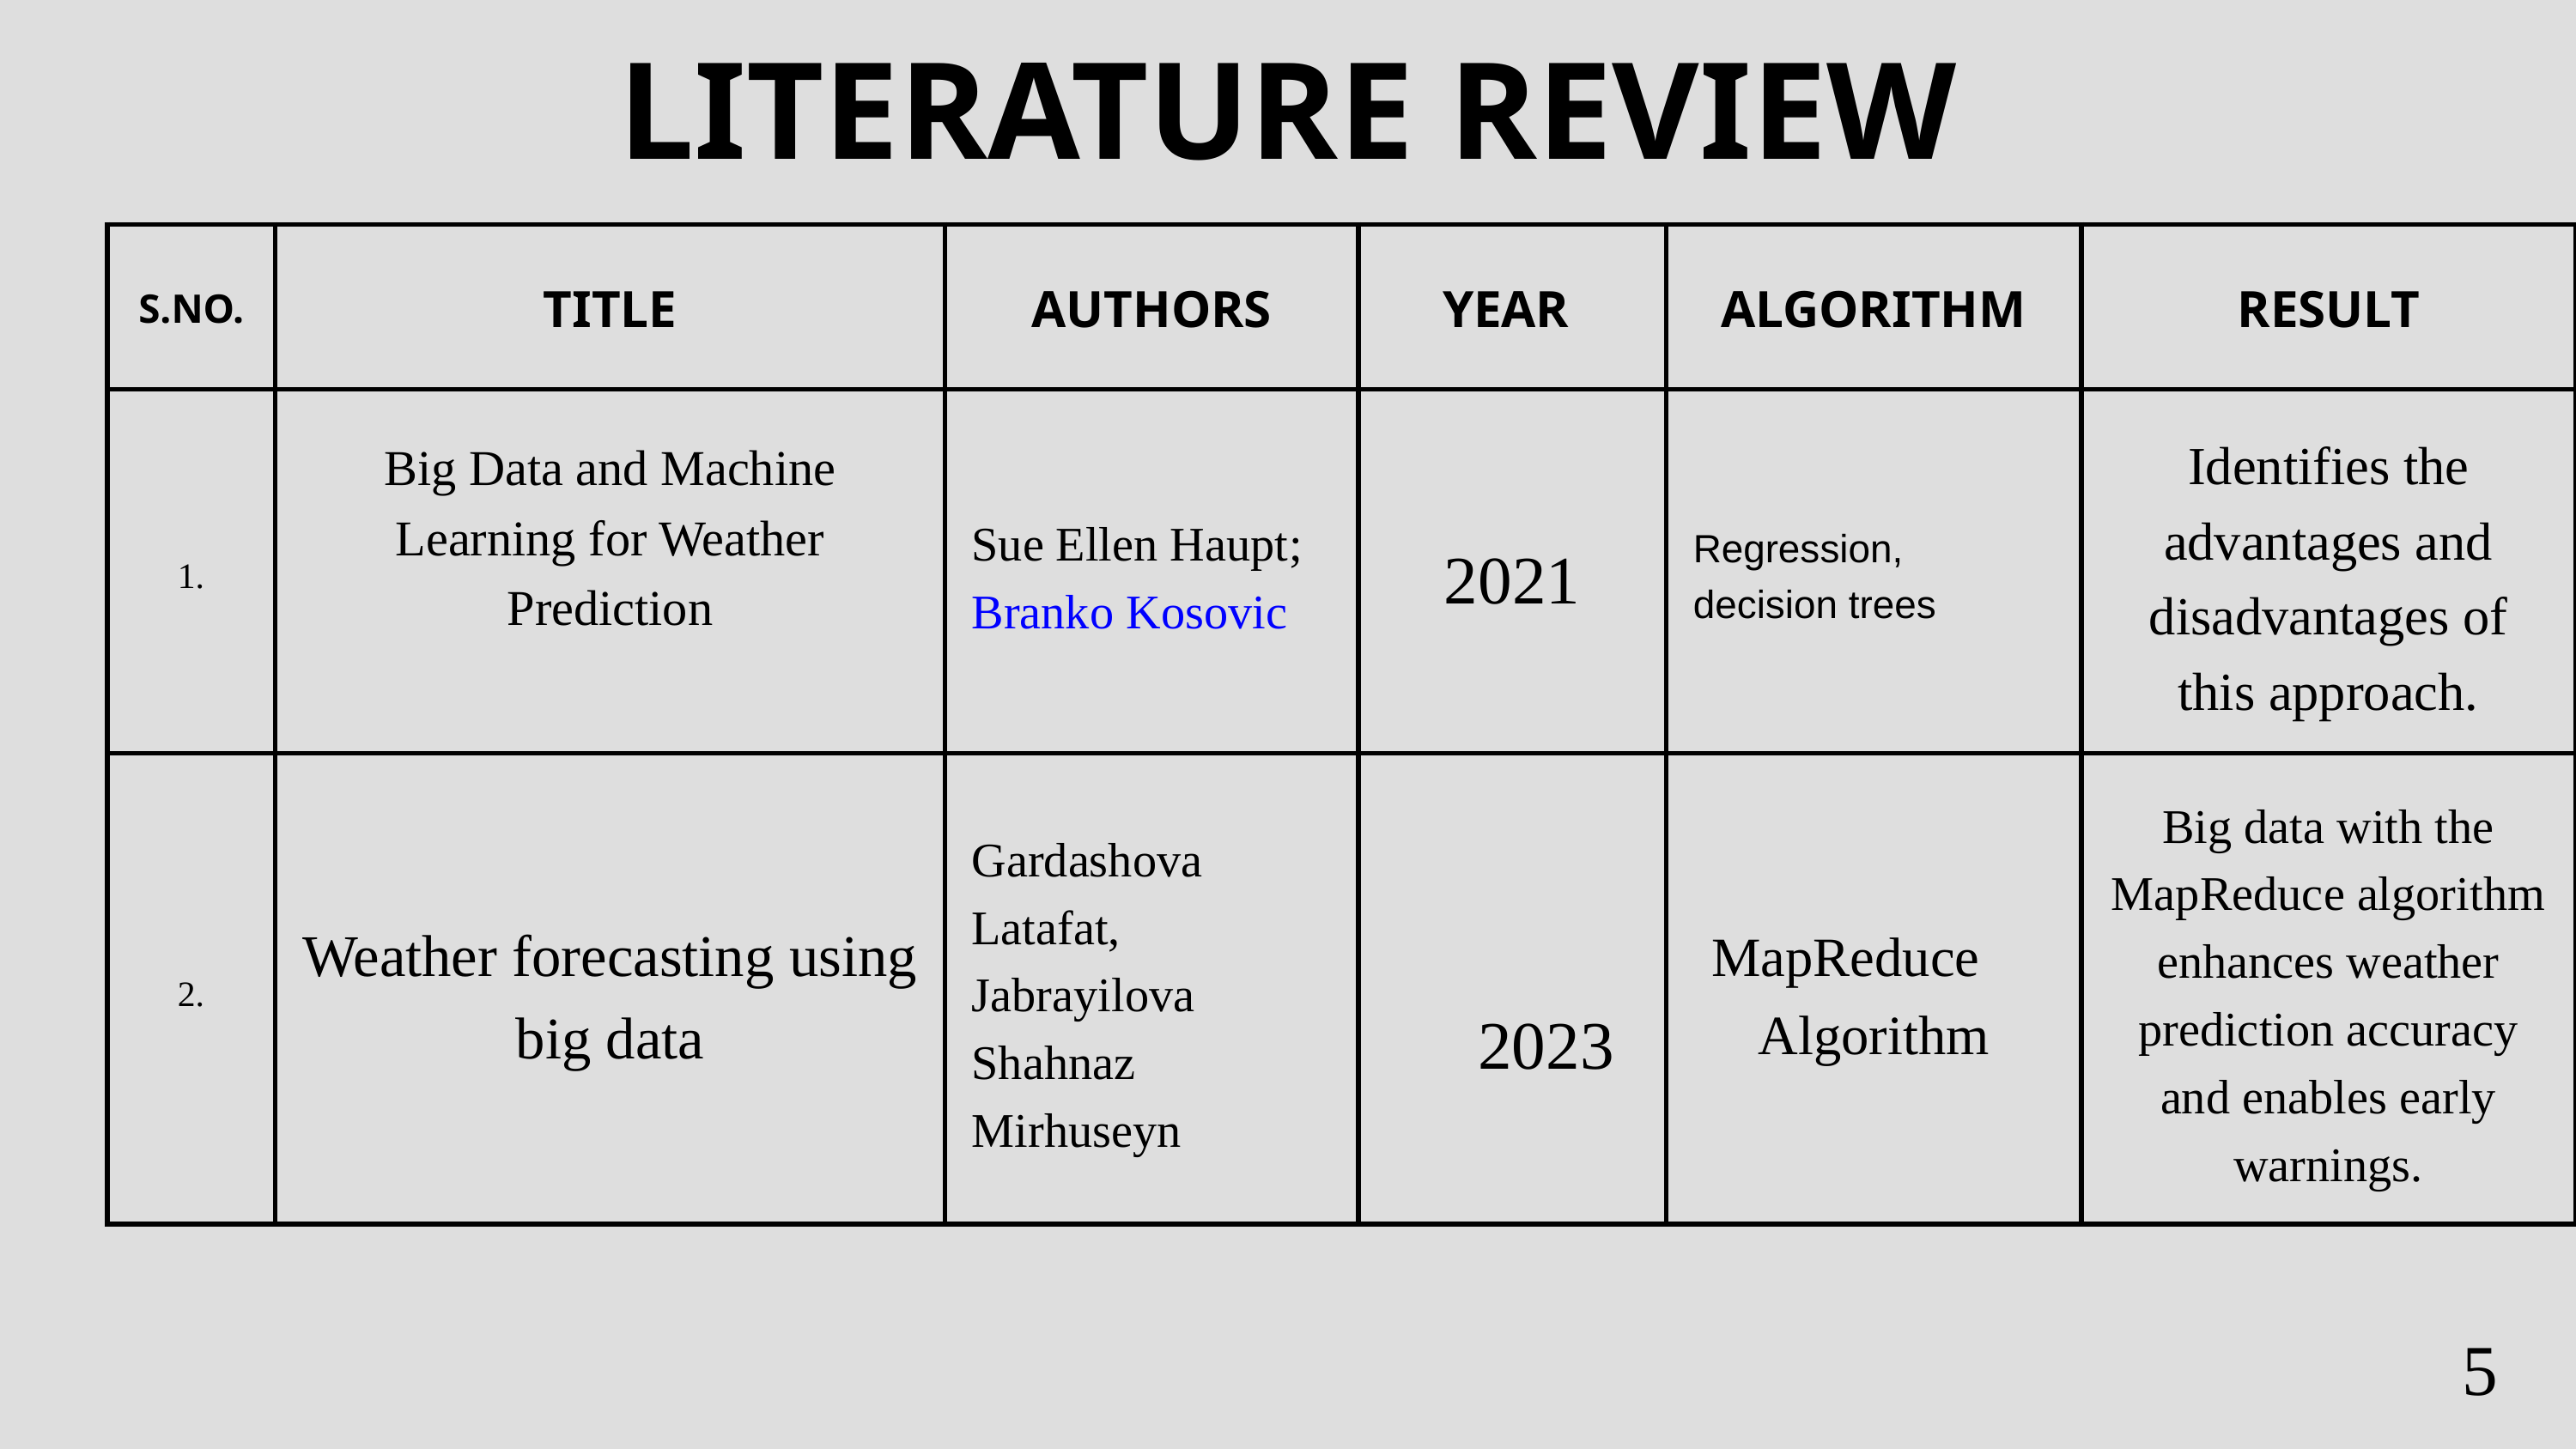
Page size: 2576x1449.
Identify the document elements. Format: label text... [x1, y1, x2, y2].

table_cell 2021 [1361, 391, 1664, 751]
table_header ALGORITHM [1668, 227, 2079, 387]
table_cell Identifies the advantages and disadvantages of this approach. [2084, 391, 2573, 751]
table_cell MapReduce Algorithm [1668, 755, 2079, 1222]
table_cell Regression, decision trees [1668, 391, 2079, 751]
text_box LITERATURE REVIEW [547, 0, 2029, 186]
table_cell 1. [110, 391, 273, 751]
table_header S.NO. [110, 227, 273, 387]
table_header RESULT [2084, 227, 2573, 387]
table_cell 2. [110, 755, 273, 1222]
table_cell 2023 [1361, 755, 1664, 1222]
table_cell Weather forecasting using big data [277, 755, 943, 1222]
table_cell Big Data and Machine Learning for Weather Prediction [277, 391, 943, 751]
table_header AUTHORS [947, 227, 1356, 387]
table_header TITLE [277, 227, 943, 387]
table_header YEAR [1361, 227, 1664, 387]
table_cell Gardashova Latafat, Jabrayilova Shahnaz Mirhuseyn [947, 755, 1356, 1222]
table_cell Big data with the MapReduce algorithm enhances weather prediction accuracy and enables early warnings. [2084, 755, 2573, 1222]
text_box 5 [2462, 1309, 2499, 1410]
table_cell Sue Ellen Haupt; Branko Kosovic [947, 391, 1356, 751]
